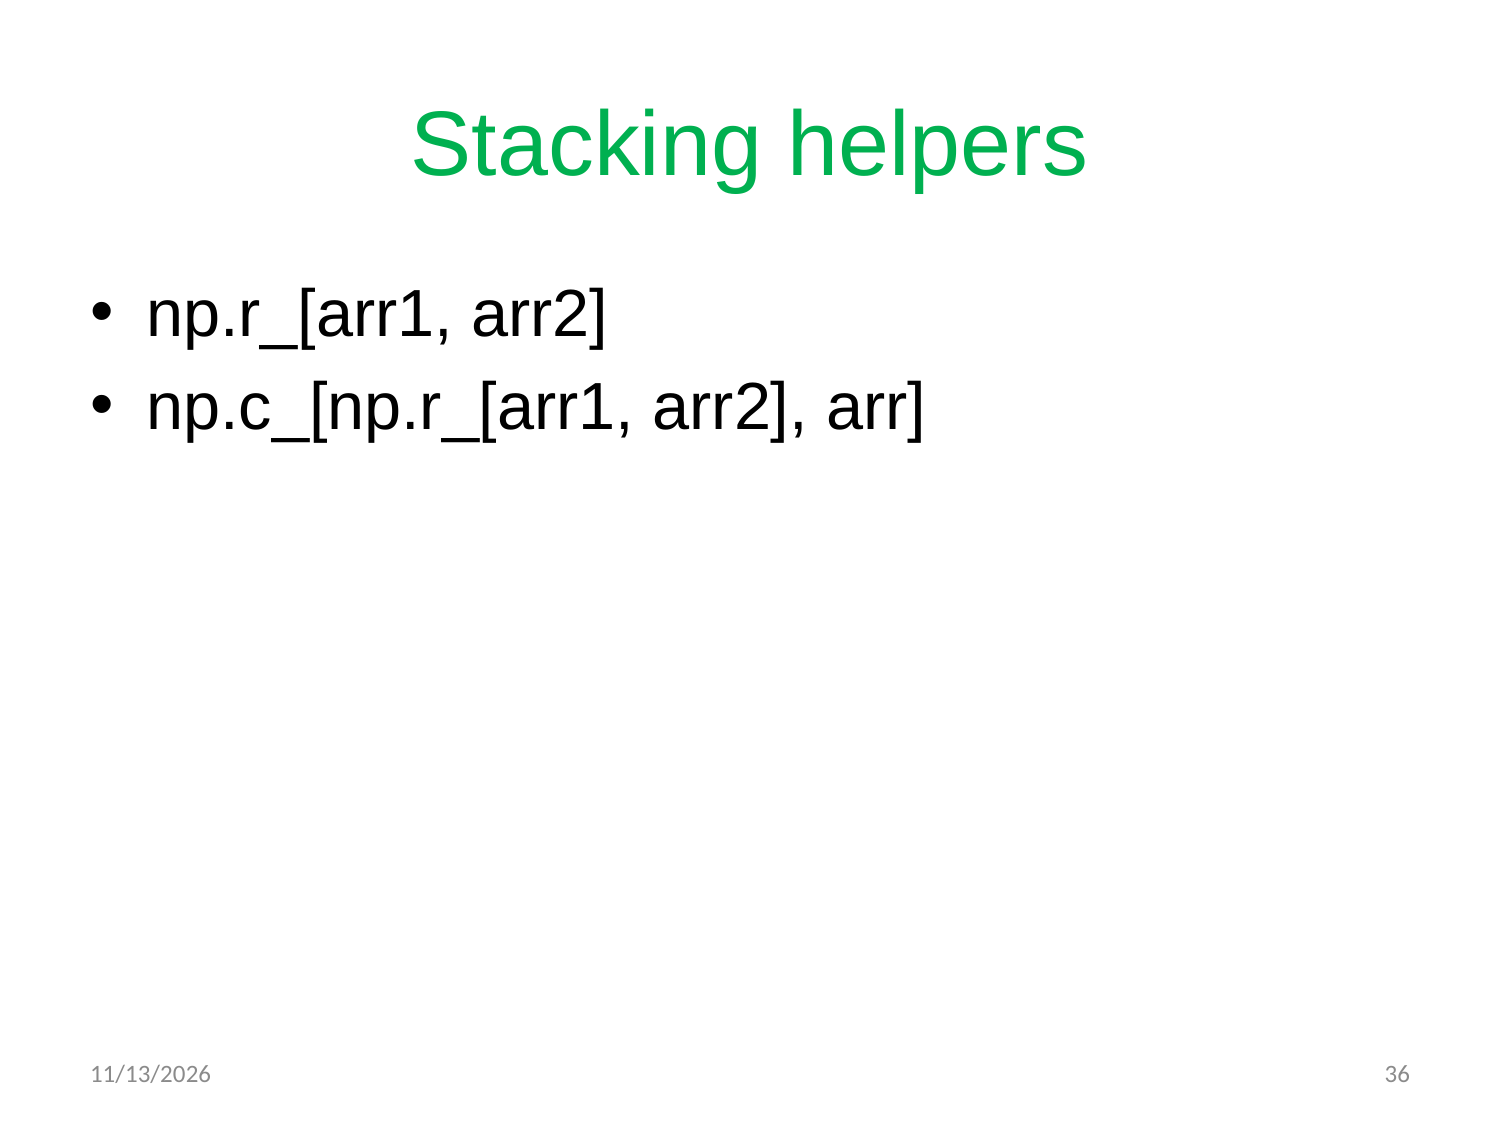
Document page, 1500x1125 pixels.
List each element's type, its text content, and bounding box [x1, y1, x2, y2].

list np.r_[arr1, arr2] np.c_[np.r_[arr1, arr2], arr] [75, 262, 1425, 1005]
slide_number 36 [1074, 1042, 1425, 1103]
slide_number 10-Nov-19 [75, 1042, 425, 1103]
title Stacking helpers [75, 45, 1425, 233]
